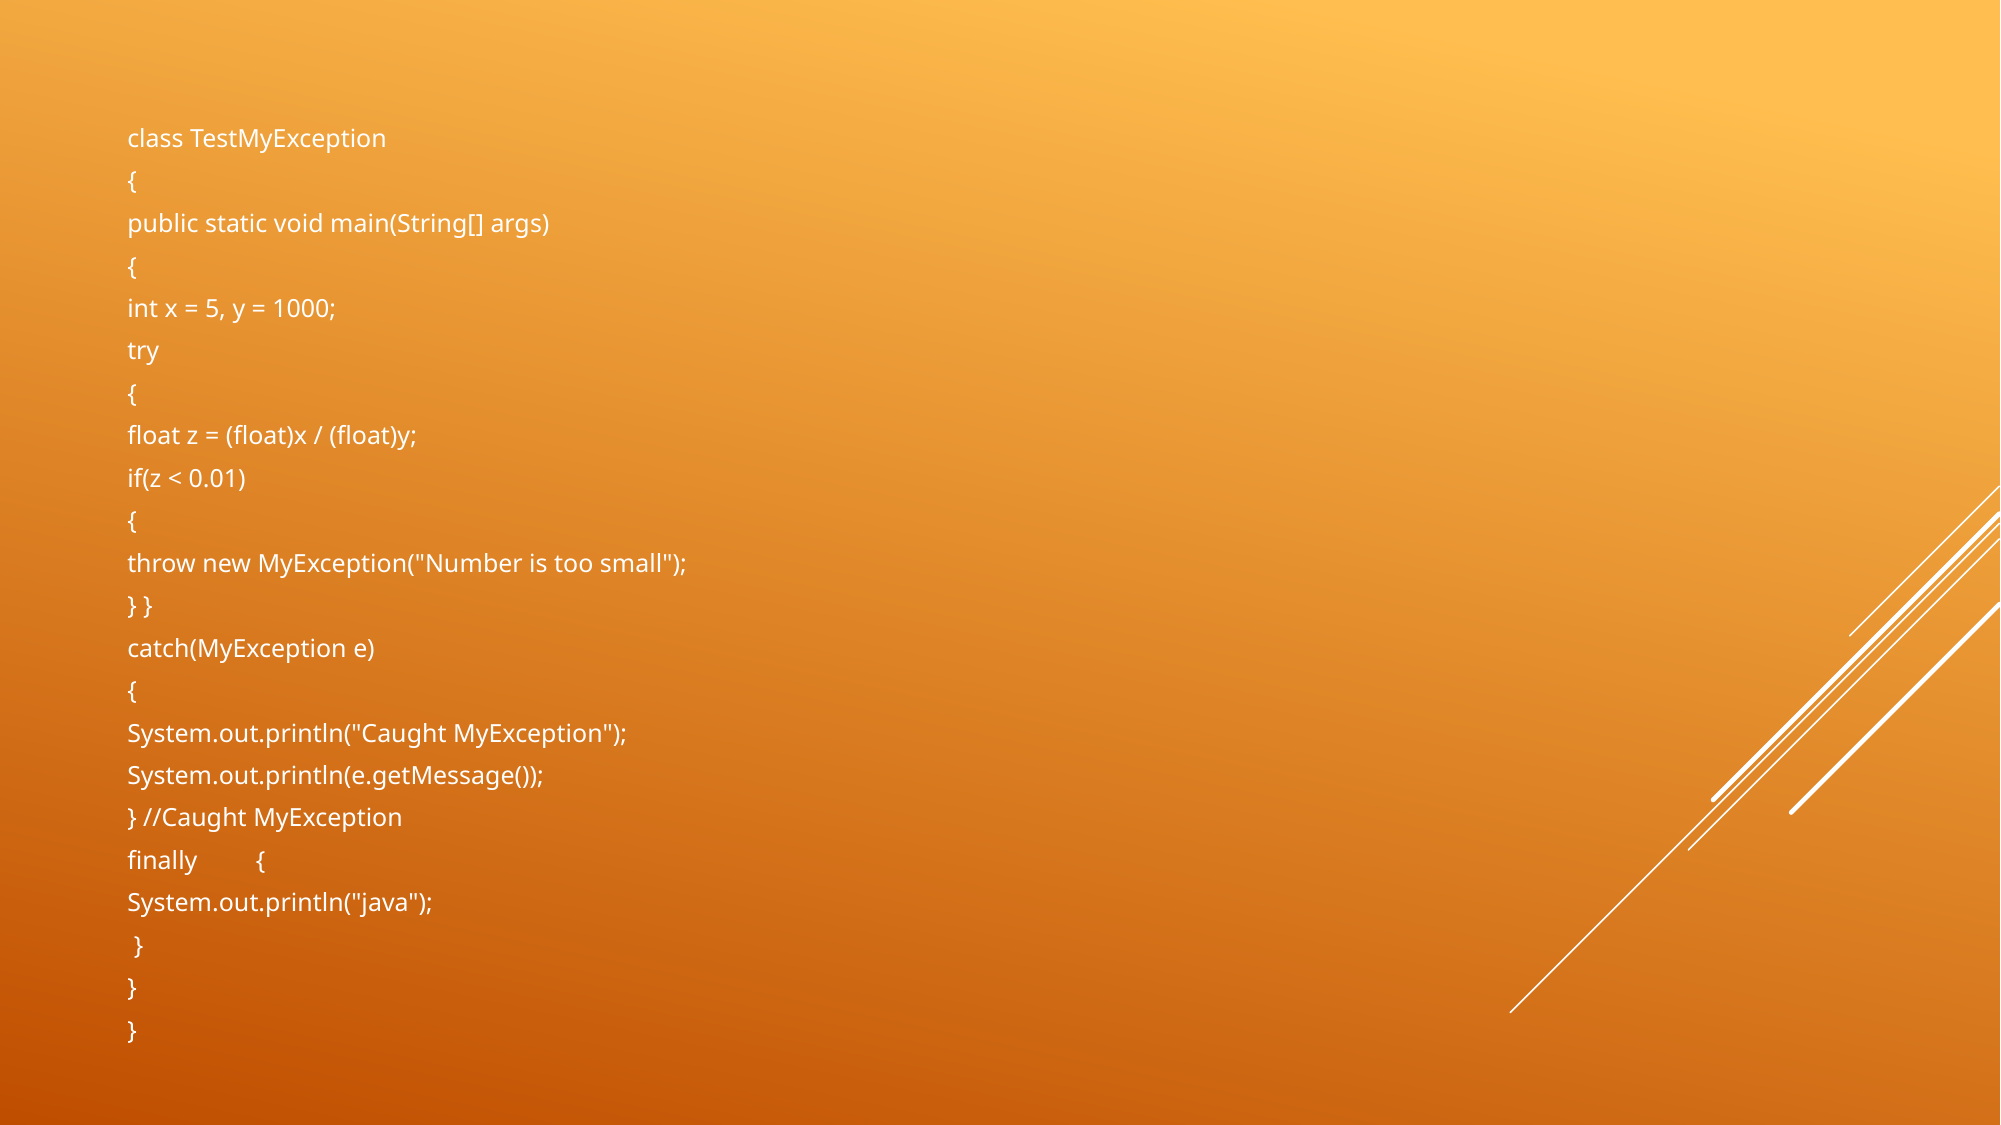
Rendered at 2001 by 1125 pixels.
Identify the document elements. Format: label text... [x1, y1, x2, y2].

list class TestMyException { public static void main(String[] args) { int x = 5, y = 1000; try { float z = (float)x / (float)y; if(z < 0.01) { throw new MyException("Number is too small"); } } catch(MyException e) { System.out.println("Caught MyException"); System.out.println(e.getMessage()); } //Caught MyException finally { System.out.println("java"); } } } [112, 112, 1513, 1055]
